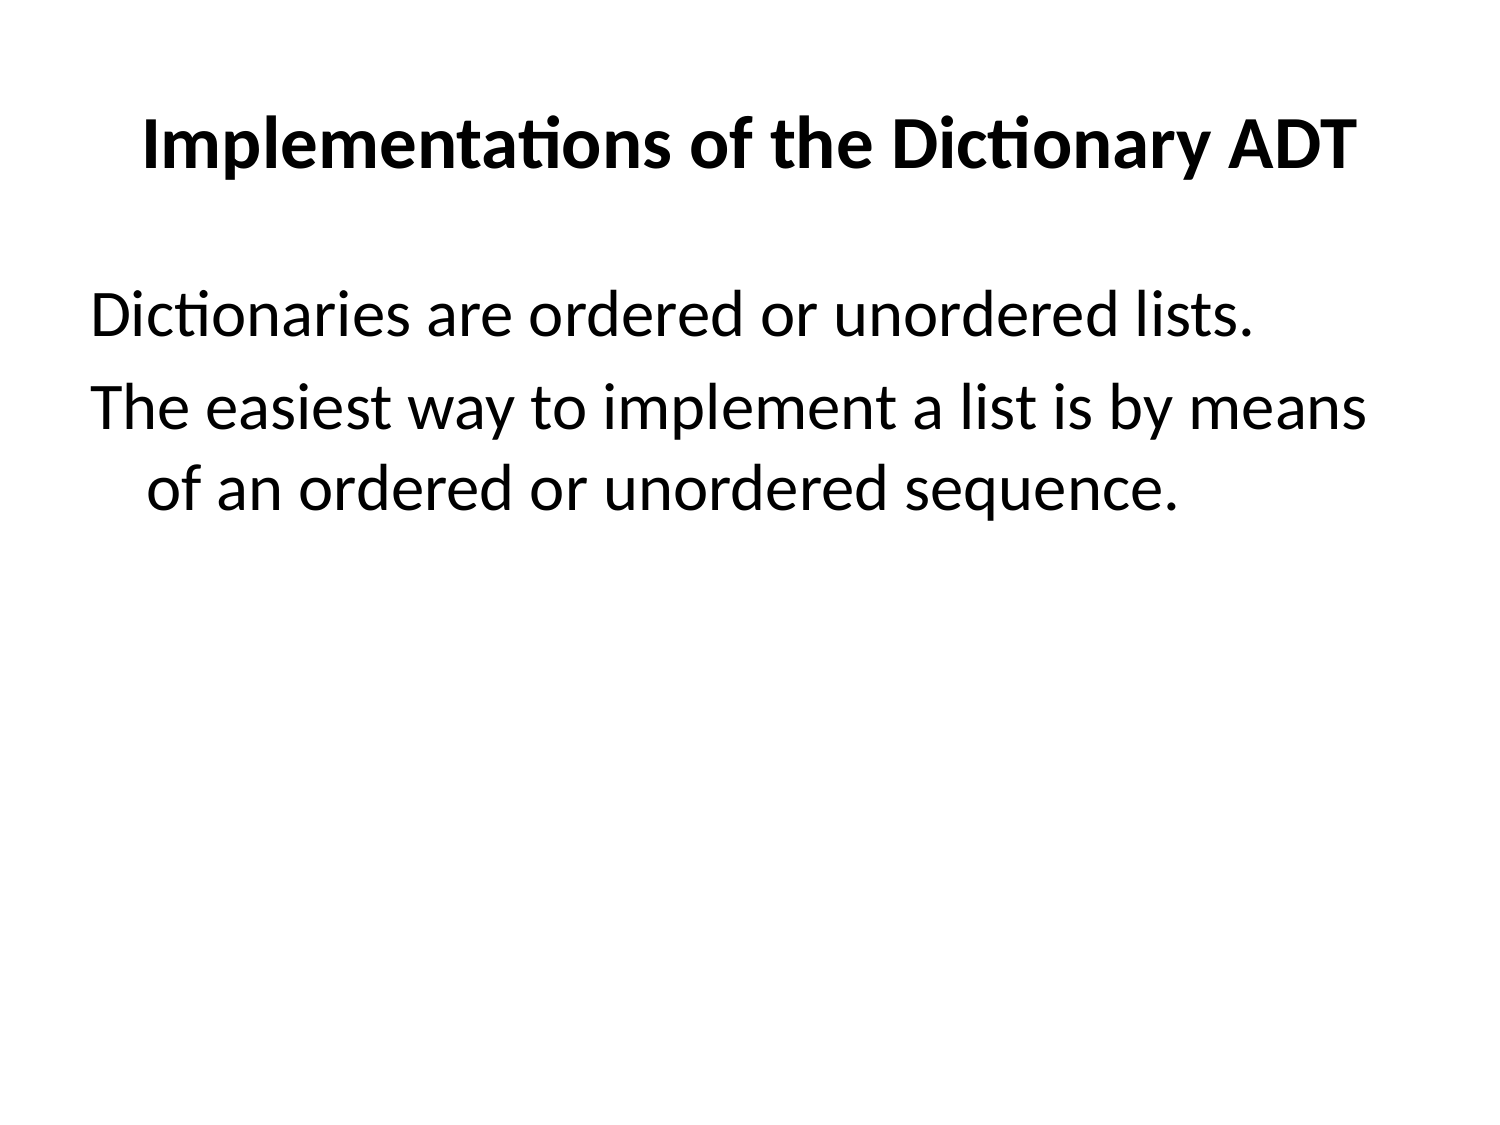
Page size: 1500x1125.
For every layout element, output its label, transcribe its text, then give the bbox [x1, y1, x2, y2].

title Implementations of the Dictionary ADT [75, 45, 1425, 233]
list Dictionaries are ordered or unordered lists. The easiest way to implement a list is by means of an ordered or unordered sequence. [75, 262, 1425, 1005]
